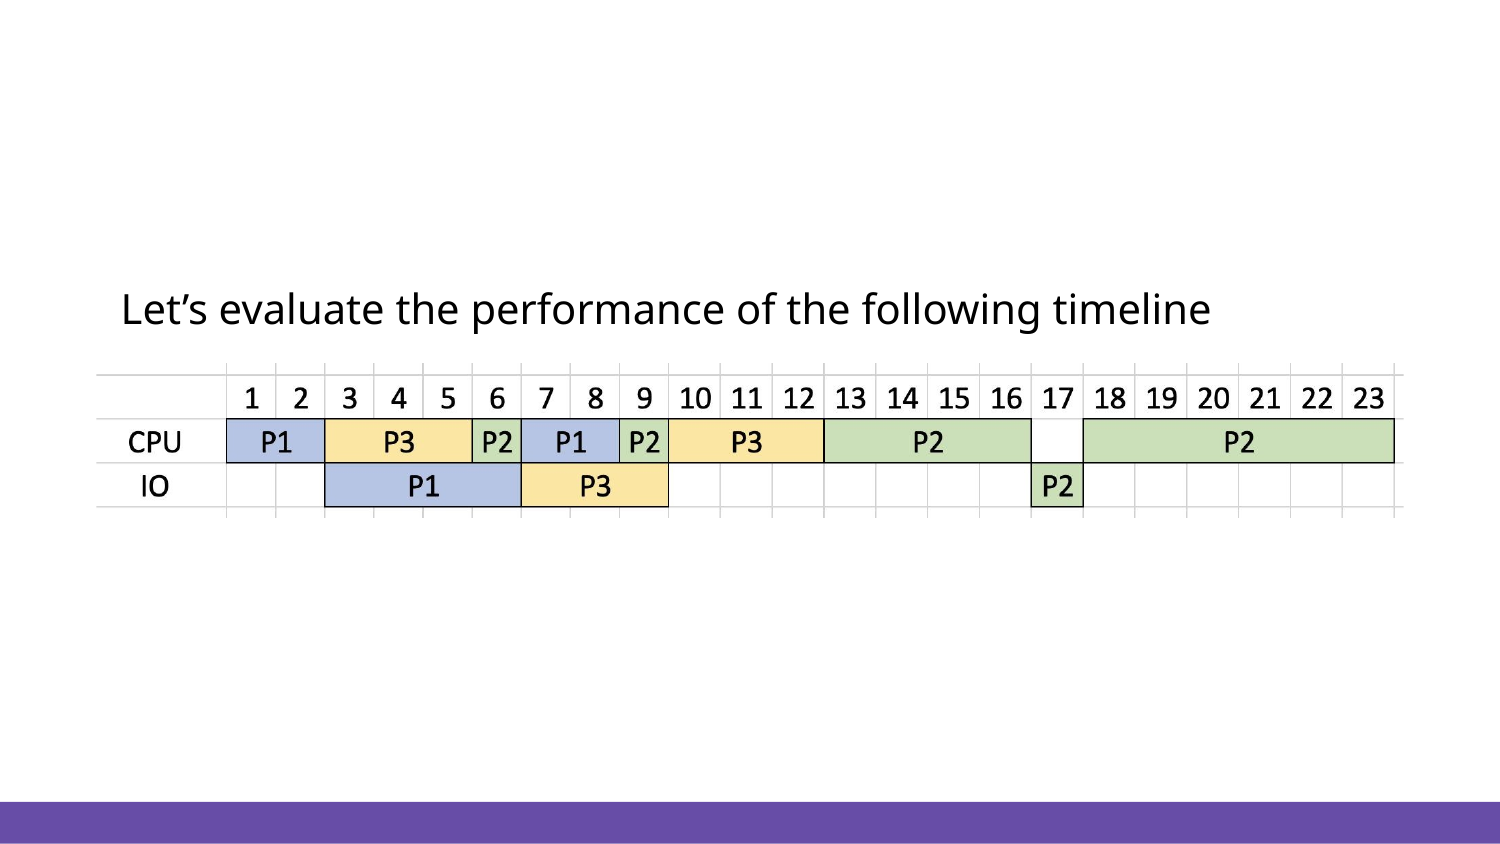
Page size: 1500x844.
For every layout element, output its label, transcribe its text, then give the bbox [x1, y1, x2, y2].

text_box [96, 363, 1404, 518]
title Let’s evaluate the performance of the following timeline [118, 279, 1383, 363]
